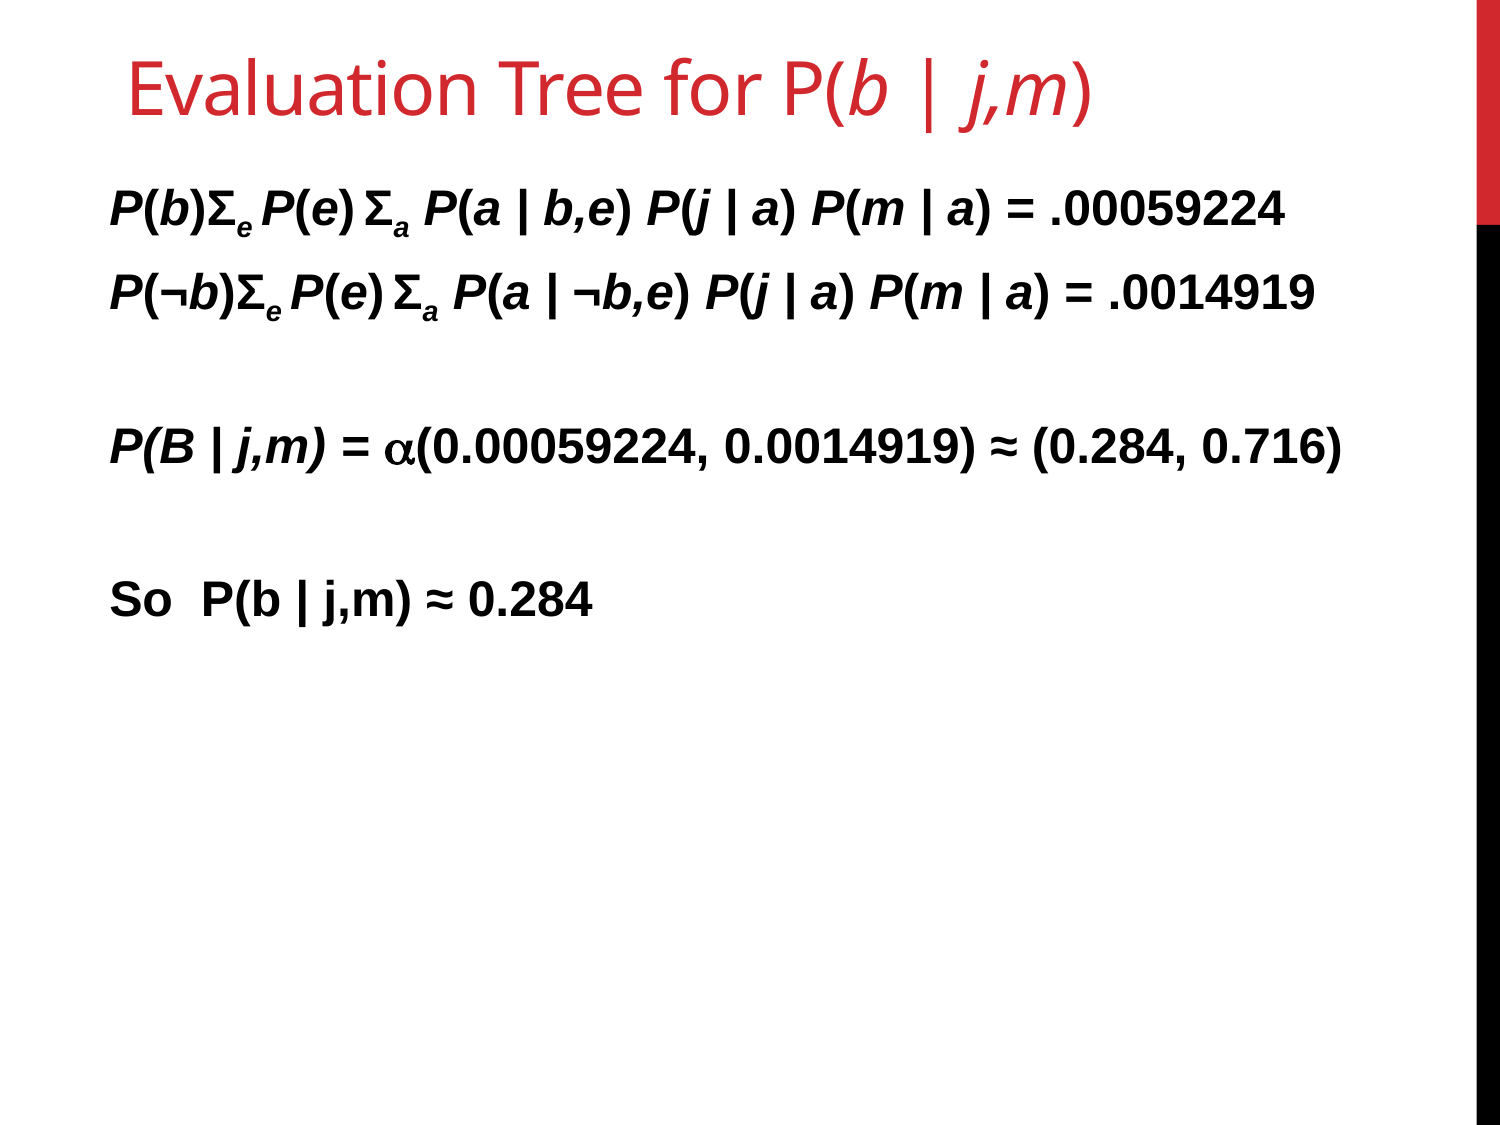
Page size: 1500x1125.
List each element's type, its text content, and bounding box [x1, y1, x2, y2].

title Evaluation Tree for P(b | j,m) [110, 0, 1386, 138]
list P(b)Σe P(e) Σa P(a | b,e) P(j | a) P(m | a) = .00059224 P(¬b)Σe P(e) Σa P(a | ¬b,e) P(j | a) P(m | a) = .0014919 P(B | j,m) = (0.00059224, 0.0014919) ≈ (0.284, 0.716) So P(b | j,m) ≈ 0.284 [94, 168, 1454, 513]
